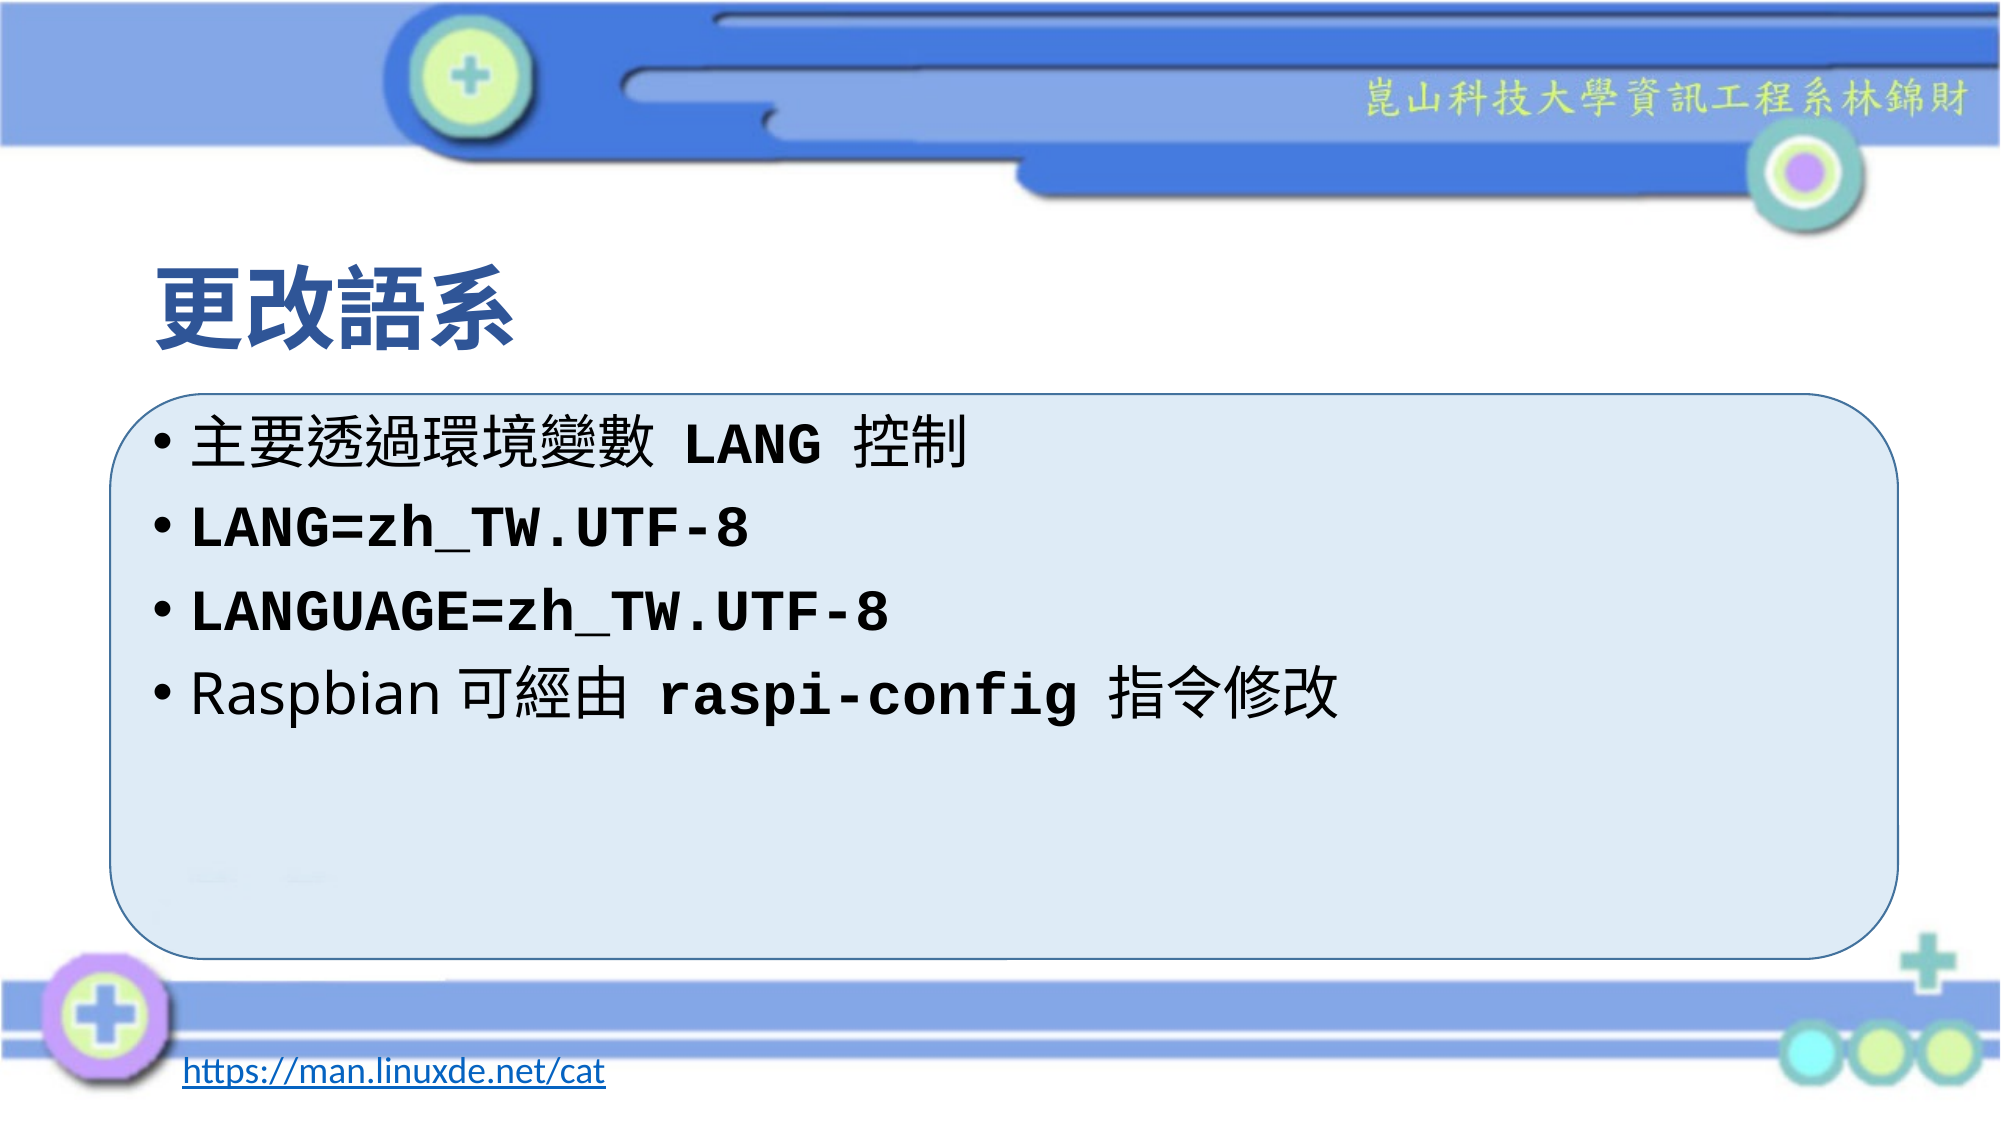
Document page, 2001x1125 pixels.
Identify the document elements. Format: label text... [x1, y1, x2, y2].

list 主要透過環境變數 LANG 控制 LANG=zh_TW.UTF-8 LANGUAGE=zh_TW.UTF-8 Raspbian可經由 raspi-config 指令修改 [137, 405, 1863, 959]
picture [0, 0, 2001, 1125]
title 更改語系 [137, 203, 1863, 405]
text_box [109, 420, 137, 933]
text_box https://man.linuxde.net/cat [167, 1038, 621, 1099]
text_box [1863, 413, 1900, 940]
